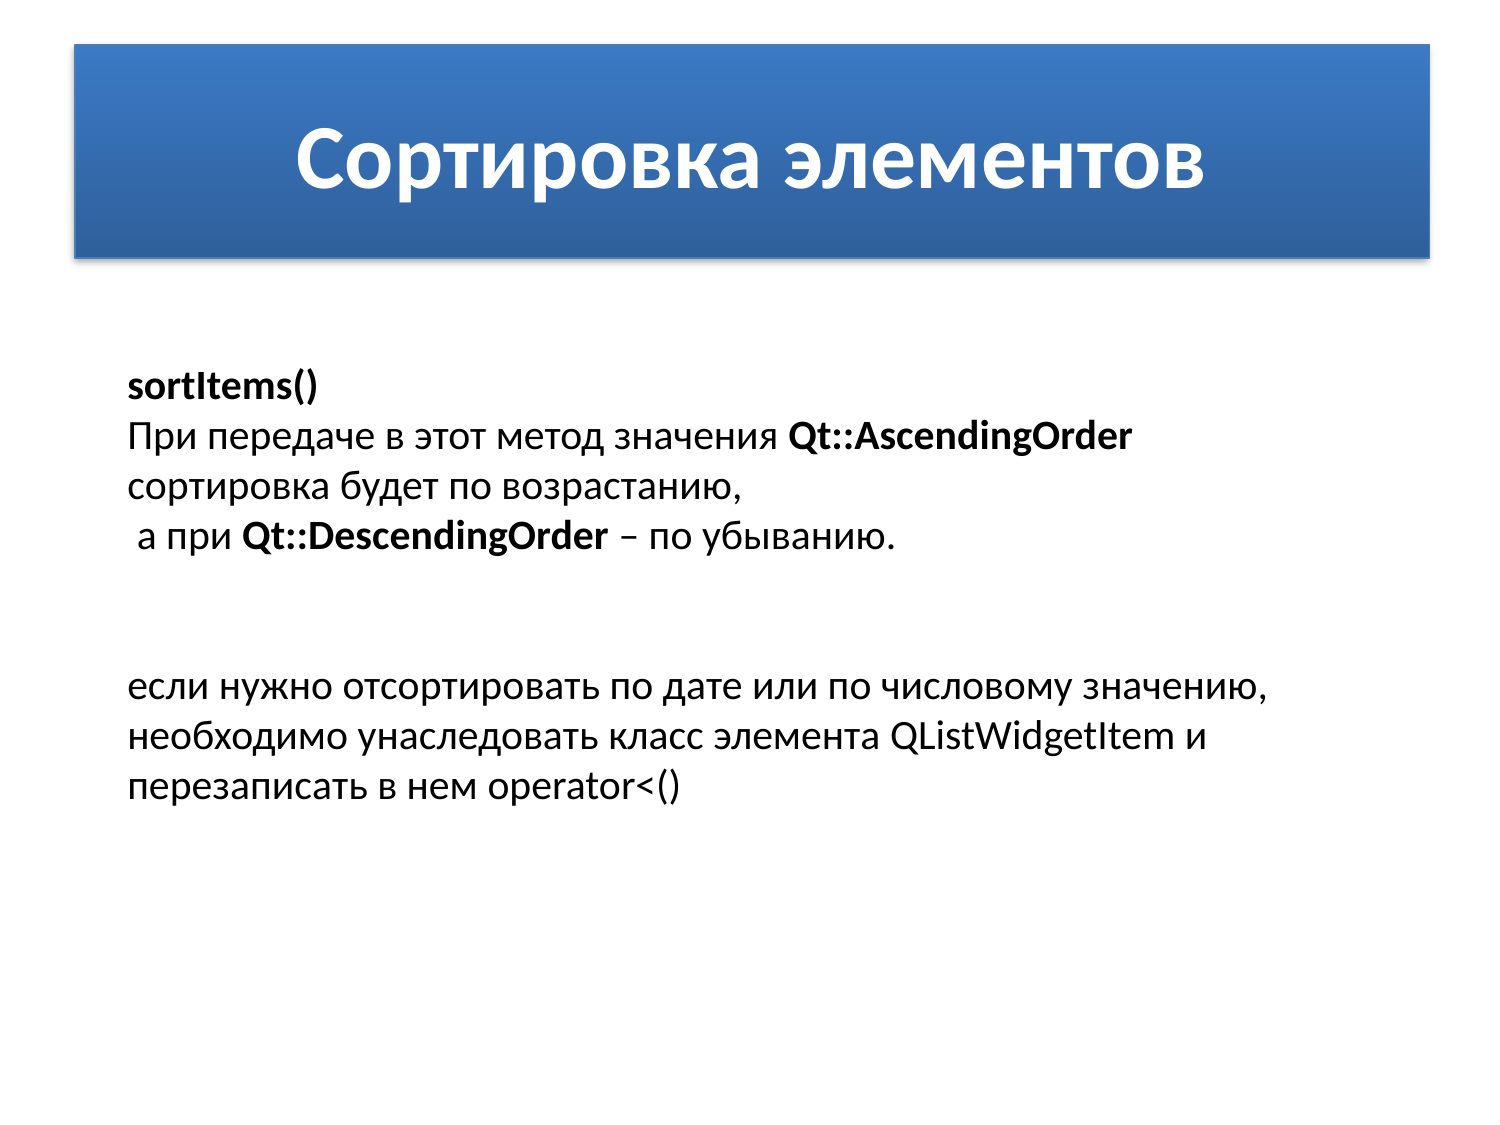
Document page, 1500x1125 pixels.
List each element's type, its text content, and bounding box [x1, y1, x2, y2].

text_box sortItems() При передаче в этот метод значения Qt::AscendingOrder сортировка будет по возрастанию, а при Qt::DescendingOrder – по убыванию. если нужно отсортировать по дате или по числовому значению, необходимо унаследовать класс элемента QListWidgetItem и перезаписать в нем operator<() [112, 350, 1338, 860]
title Сортировка элементов [74, 44, 1430, 259]
